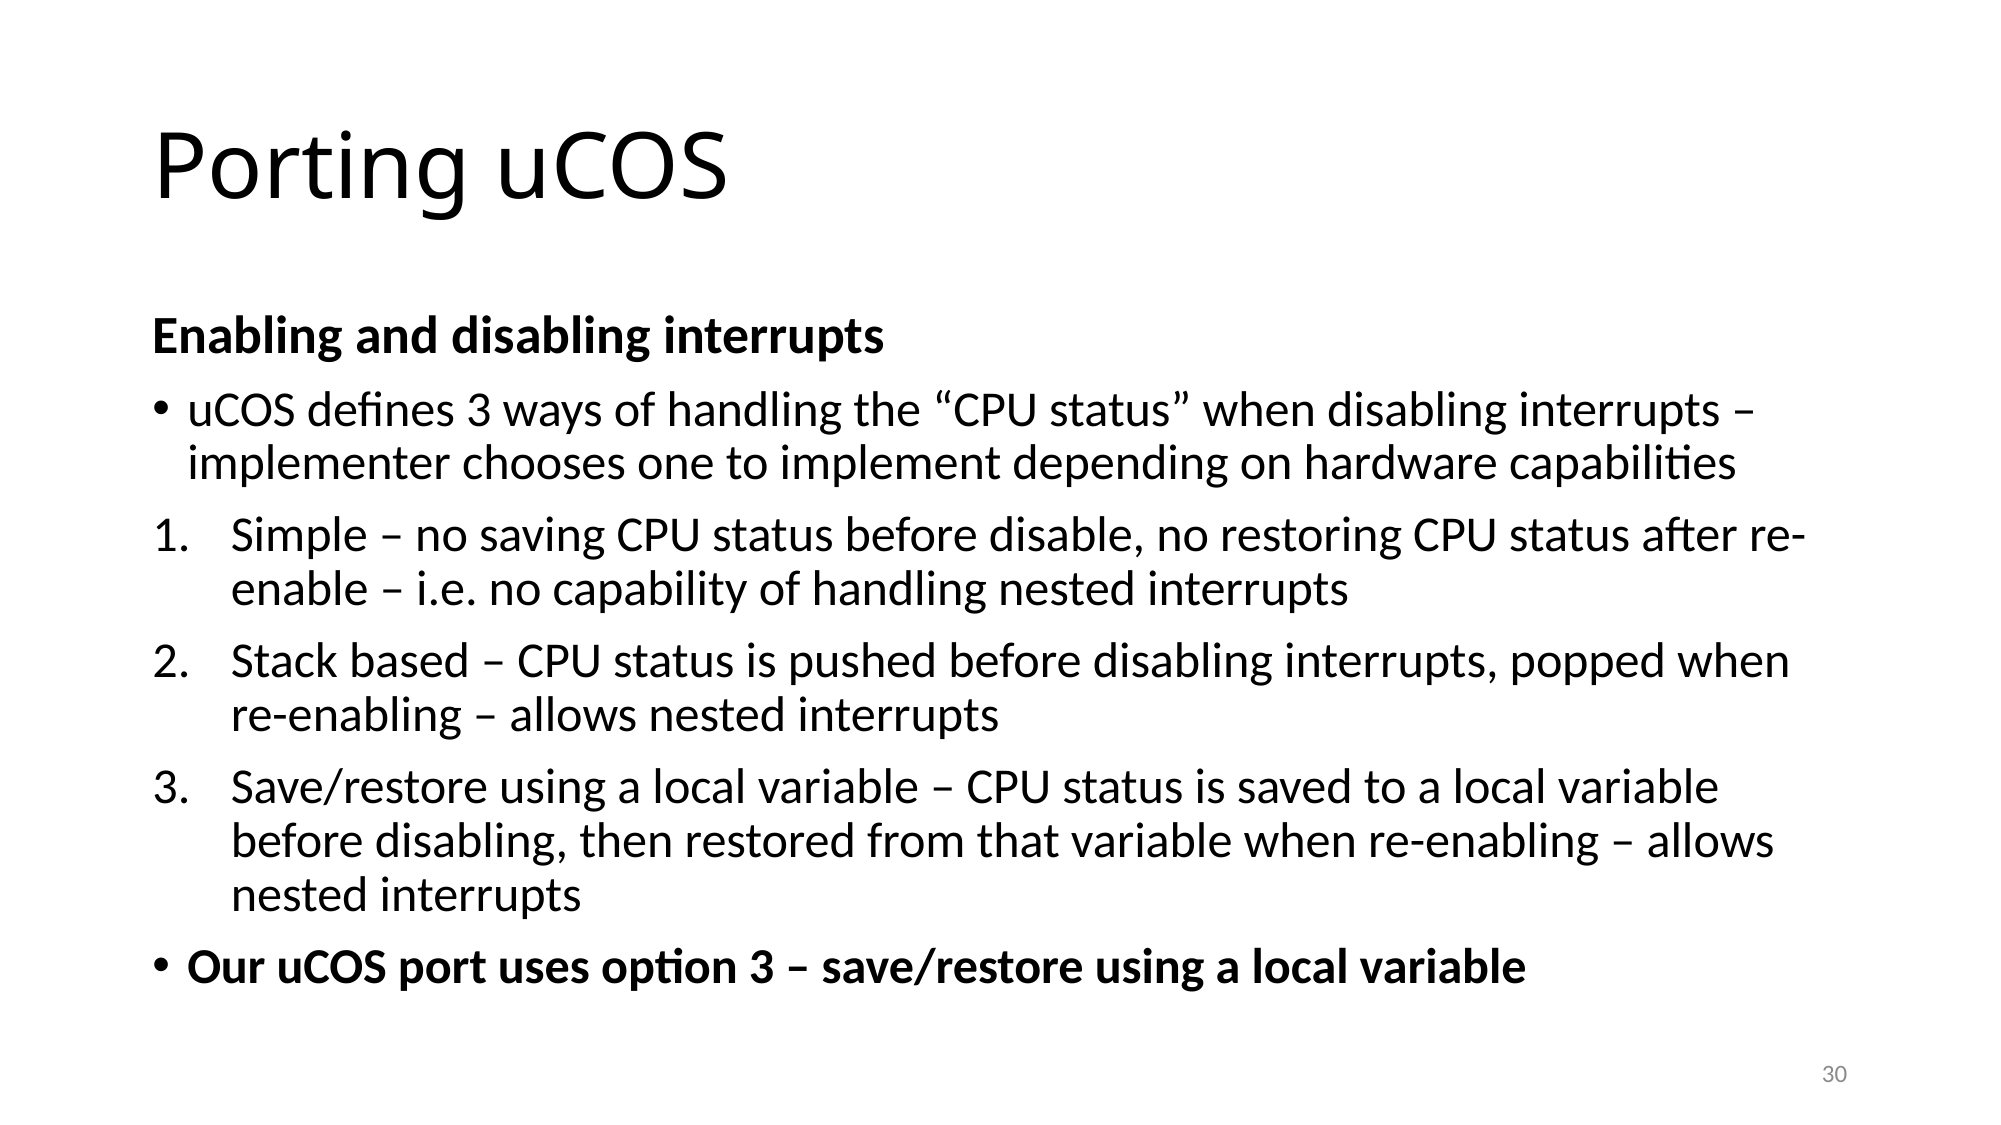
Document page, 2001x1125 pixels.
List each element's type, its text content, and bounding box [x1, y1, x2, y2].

slide_number 30 [1412, 1042, 1863, 1103]
list Enabling and disabling interrupts uCOS defines 3 ways of handling the “CPU status” when disabling interrupts – implementer chooses one to implement depending on hardware capabilities Simple – no saving CPU status before disable, no restoring CPU status after re-enable – i.e. no capability of handling nested interrupts Stack based – CPU status is pushed before disabling interrupts, popped when re-enabling – allows nested interrupts Save/restore using a local variable – CPU status is saved to a local variable before disabling, then restored from that variable when re-enabling – allows nested interrupts Our uCOS port uses option 3 – save/restore using a local variable [137, 299, 1863, 1014]
title Porting uCOS [137, 59, 1863, 278]
